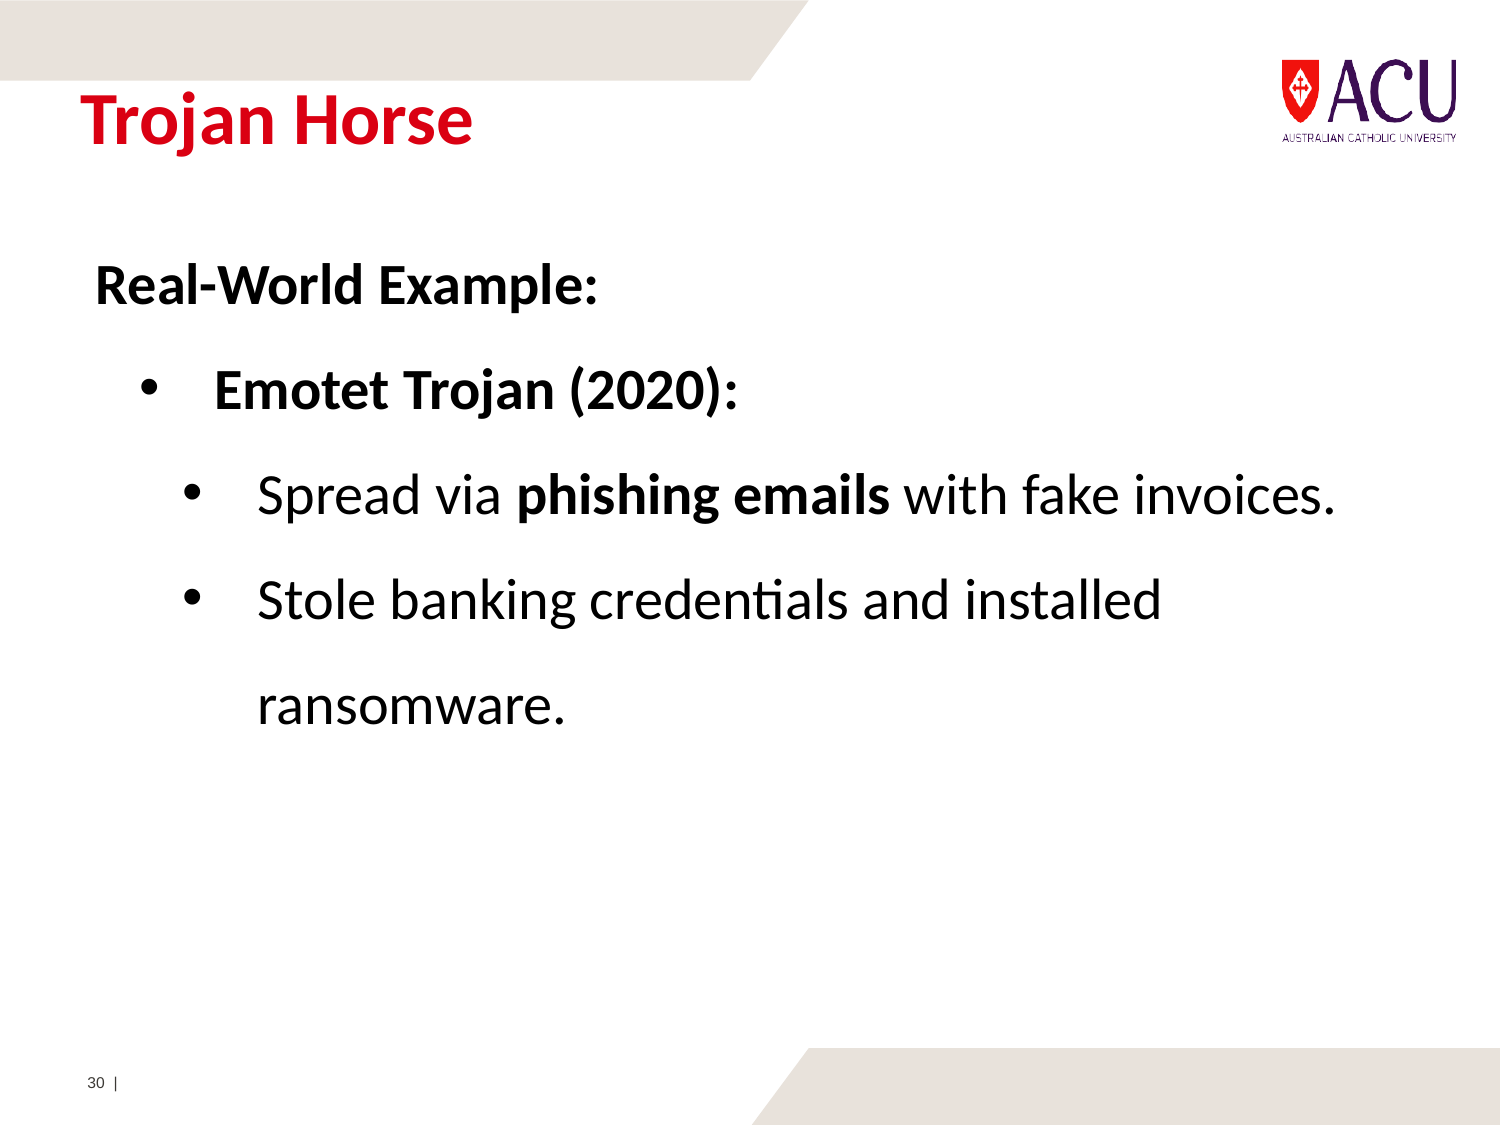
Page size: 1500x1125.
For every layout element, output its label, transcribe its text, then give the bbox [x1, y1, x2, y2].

picture [1282, 59, 1456, 142]
slide_number 30 | [81, 1072, 120, 1125]
title Trojan Horse [60, 67, 1124, 258]
text_box Real-World Example: Emotet Trojan (2020): Spread via phishing emails with fake invoices. Stole banking credentials and installed ransomware. [81, 203, 1419, 744]
